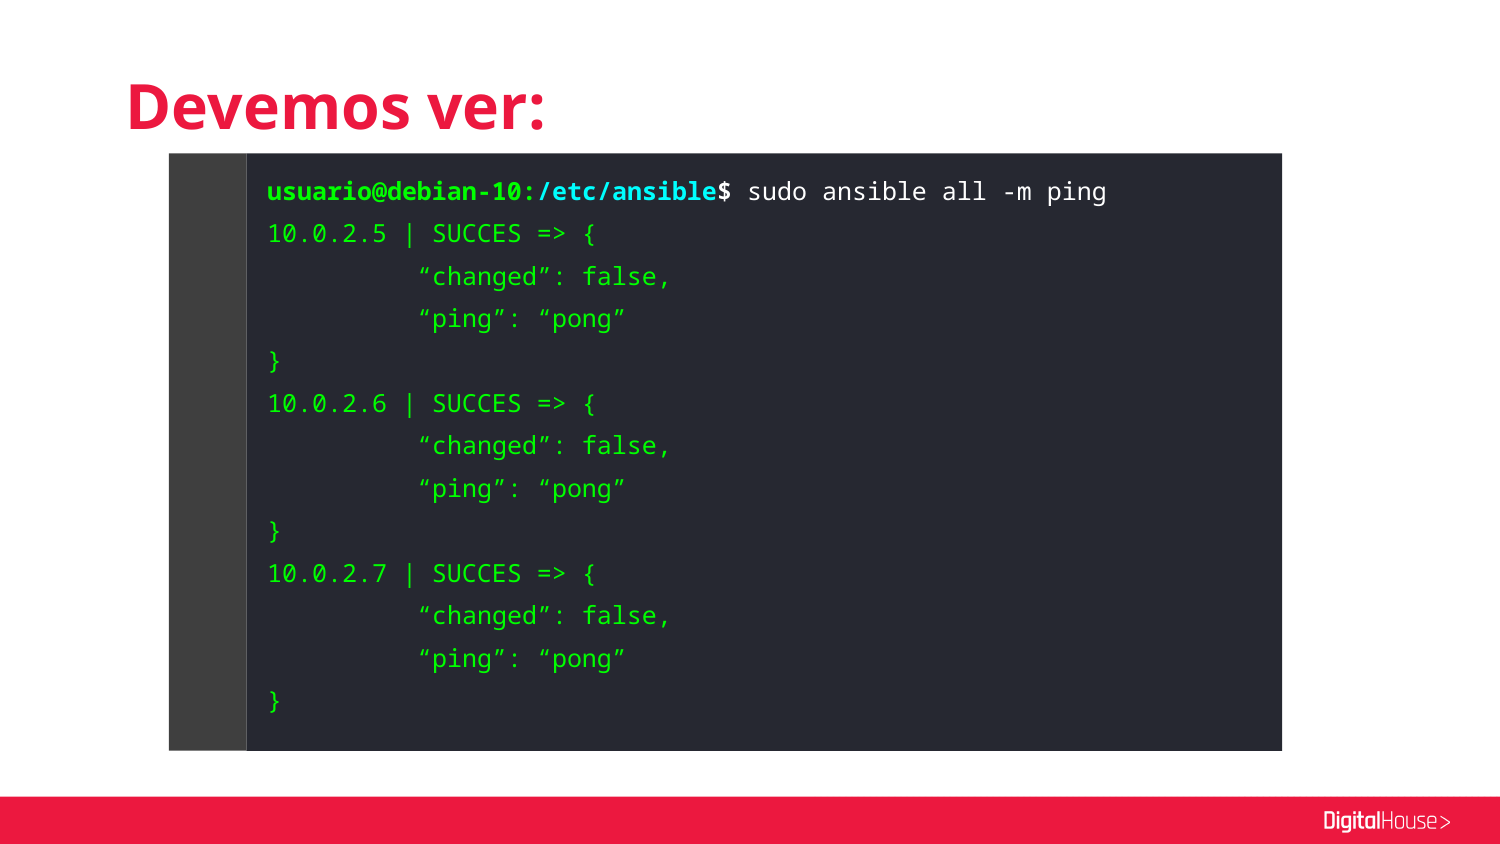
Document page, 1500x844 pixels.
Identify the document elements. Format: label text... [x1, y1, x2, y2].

title Devemos ver: [110, 62, 670, 157]
picture [1324, 811, 1450, 833]
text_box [168, 153, 1283, 752]
